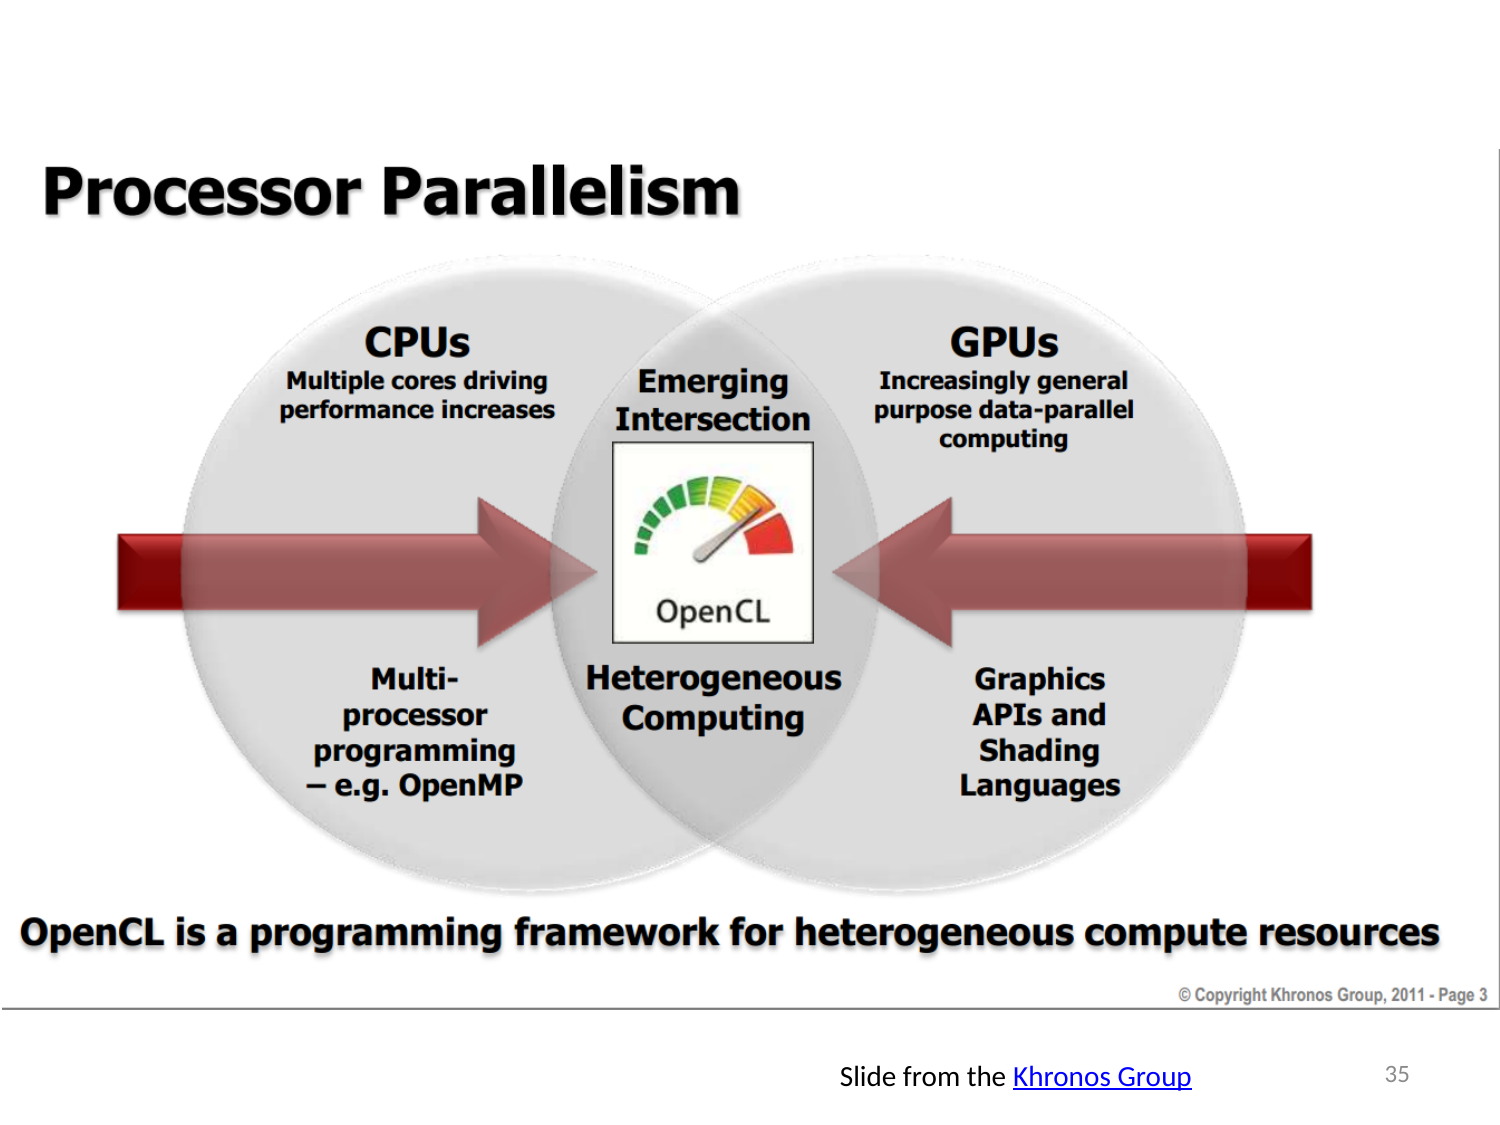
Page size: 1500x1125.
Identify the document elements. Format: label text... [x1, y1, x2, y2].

picture [1, 149, 1500, 1010]
text_box Slide from the Khronos Group [825, 1049, 1238, 1100]
slide_number 35 [1074, 1042, 1425, 1103]
